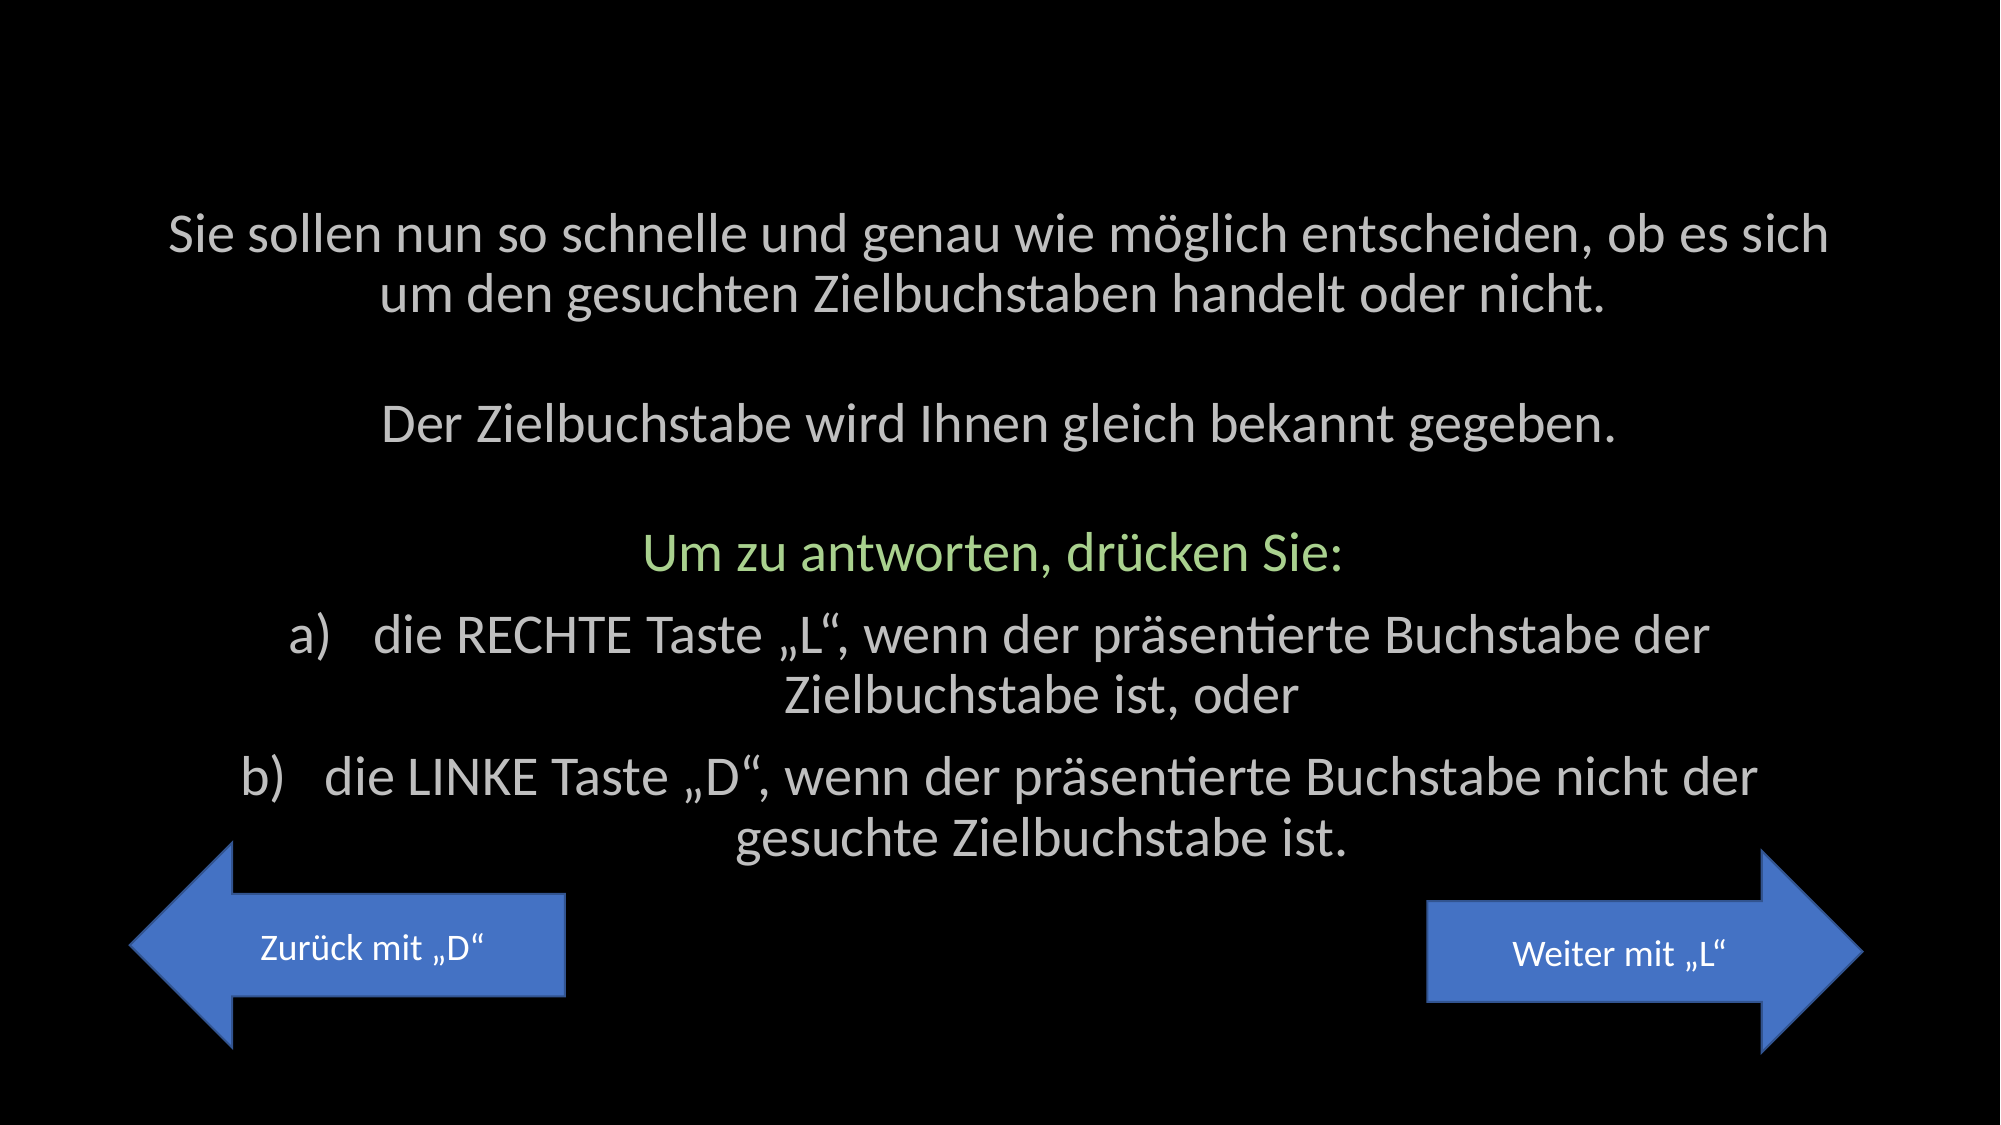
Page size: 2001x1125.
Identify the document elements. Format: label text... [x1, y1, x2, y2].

text_box Weiter mit „L“ [1426, 848, 1865, 1055]
list Sie sollen nun so schnelle und genau wie möglich entscheiden, ob es sich um den gesuchten Zielbuchstaben handelt oder nicht. Der Zielbuchstabe wird Ihnen gleich bekannt gegeben. Um zu antworten, drücken Sie: die RECHTE Taste „L“, wenn der präsentierte Buchstabe der Zielbuchstabe ist, oder die LINKE Taste „D“, wenn der präsentierte Buchstabe nicht der gesuchte Zielbuchstabe ist. [137, 196, 1863, 1014]
text_box Zurück mit „D“ [128, 840, 566, 1051]
